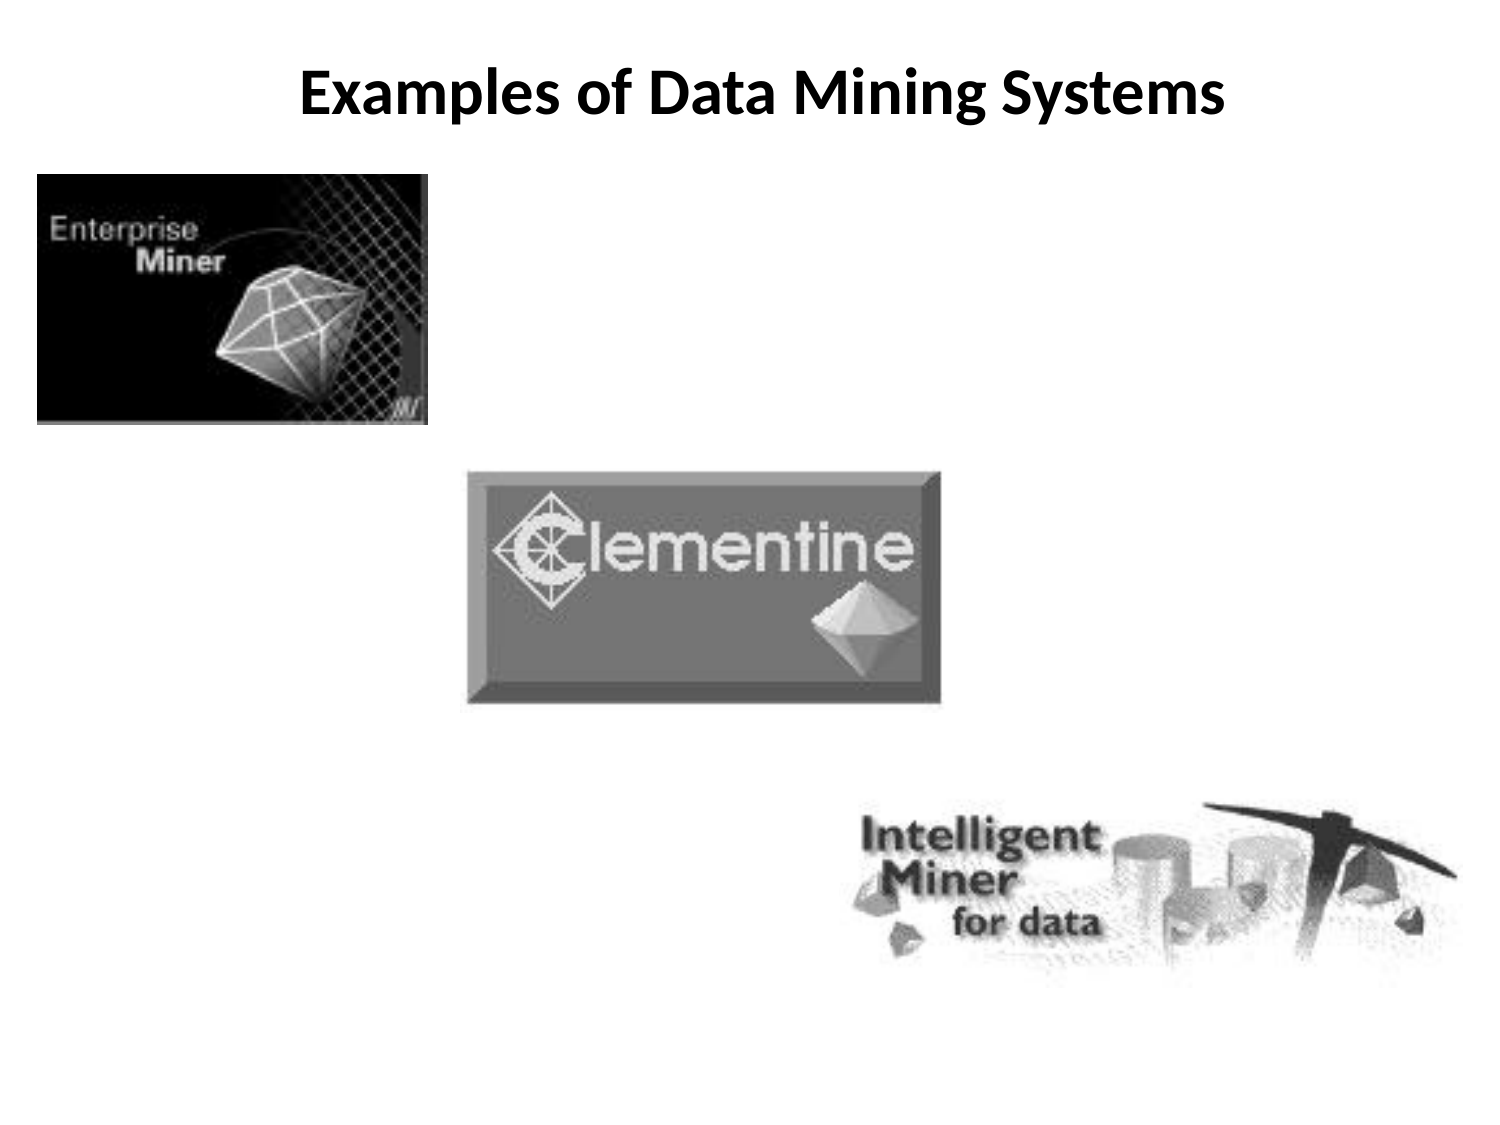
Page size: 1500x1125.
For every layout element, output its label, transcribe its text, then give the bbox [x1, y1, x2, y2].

title Examples of Data Mining Systems [51, 37, 1475, 138]
picture [37, 174, 428, 426]
picture [460, 467, 951, 713]
picture [839, 789, 1463, 988]
